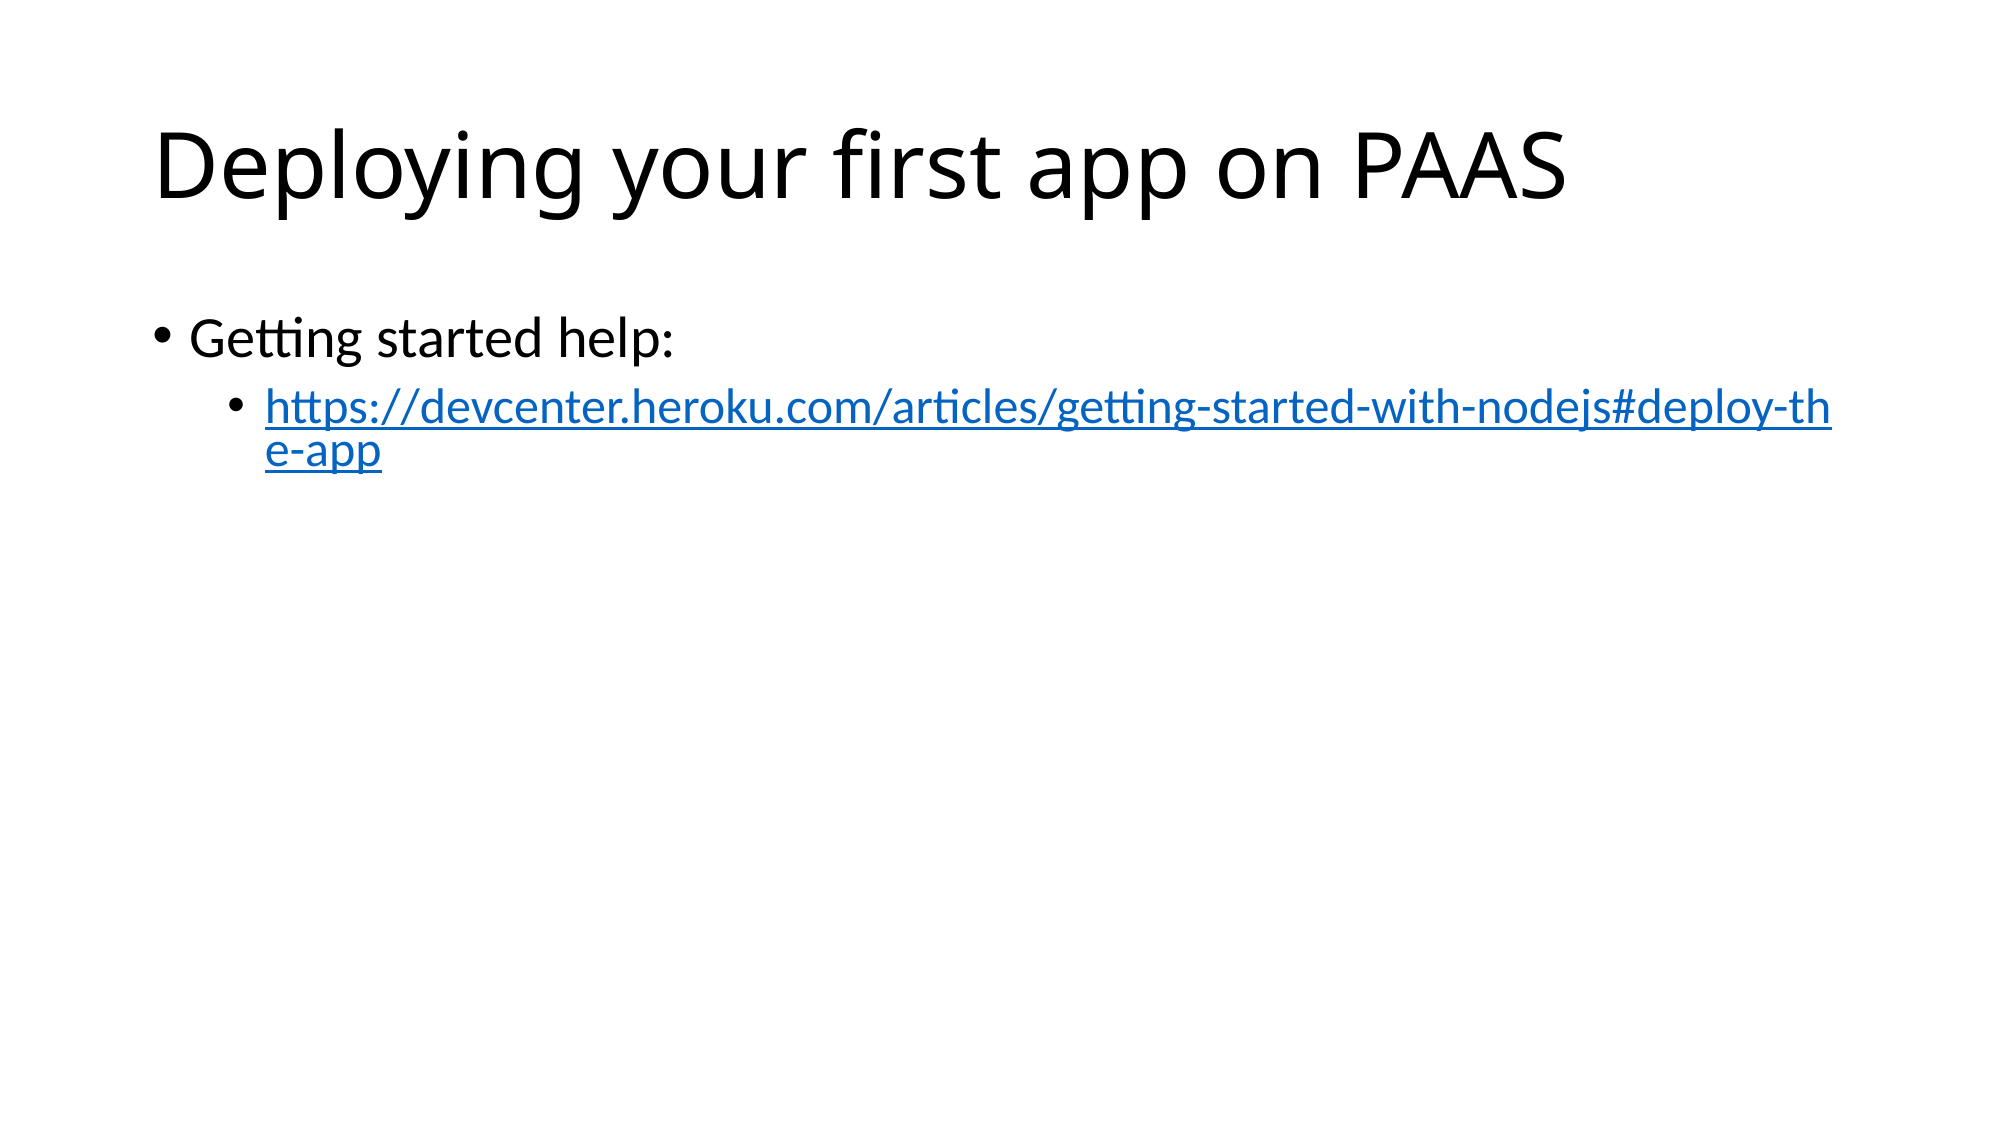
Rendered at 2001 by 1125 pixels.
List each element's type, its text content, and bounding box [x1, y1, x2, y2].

list Getting started help: https://devcenter.heroku.com/articles/getting-started-with-nodejs#deploy-the-app [137, 299, 1863, 1014]
title Deploying your first app on PAAS [137, 59, 1863, 278]
